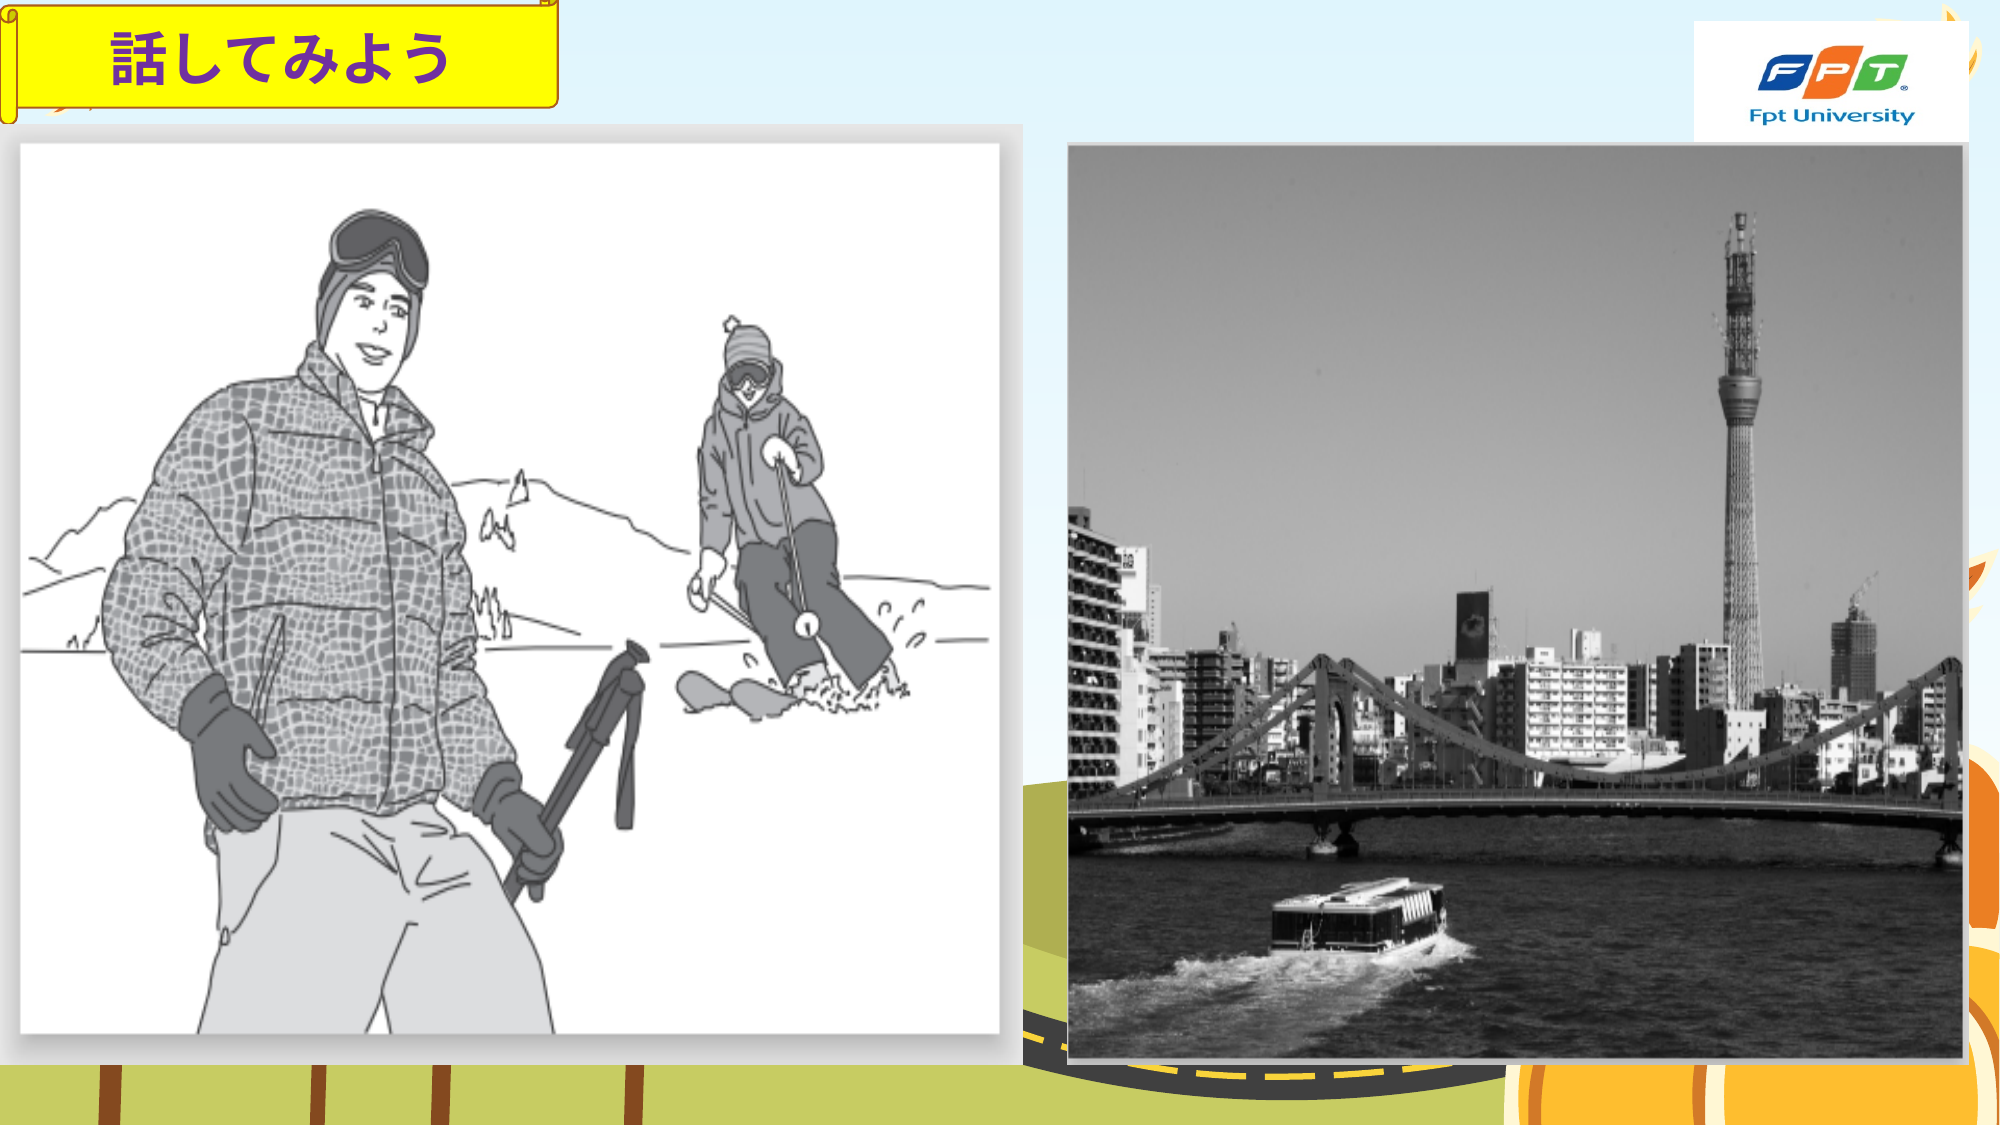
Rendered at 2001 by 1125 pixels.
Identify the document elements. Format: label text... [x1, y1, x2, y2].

picture [0, 124, 1023, 1065]
text_box 話してみよう [0, 0, 559, 124]
picture [1067, 20, 1969, 1065]
